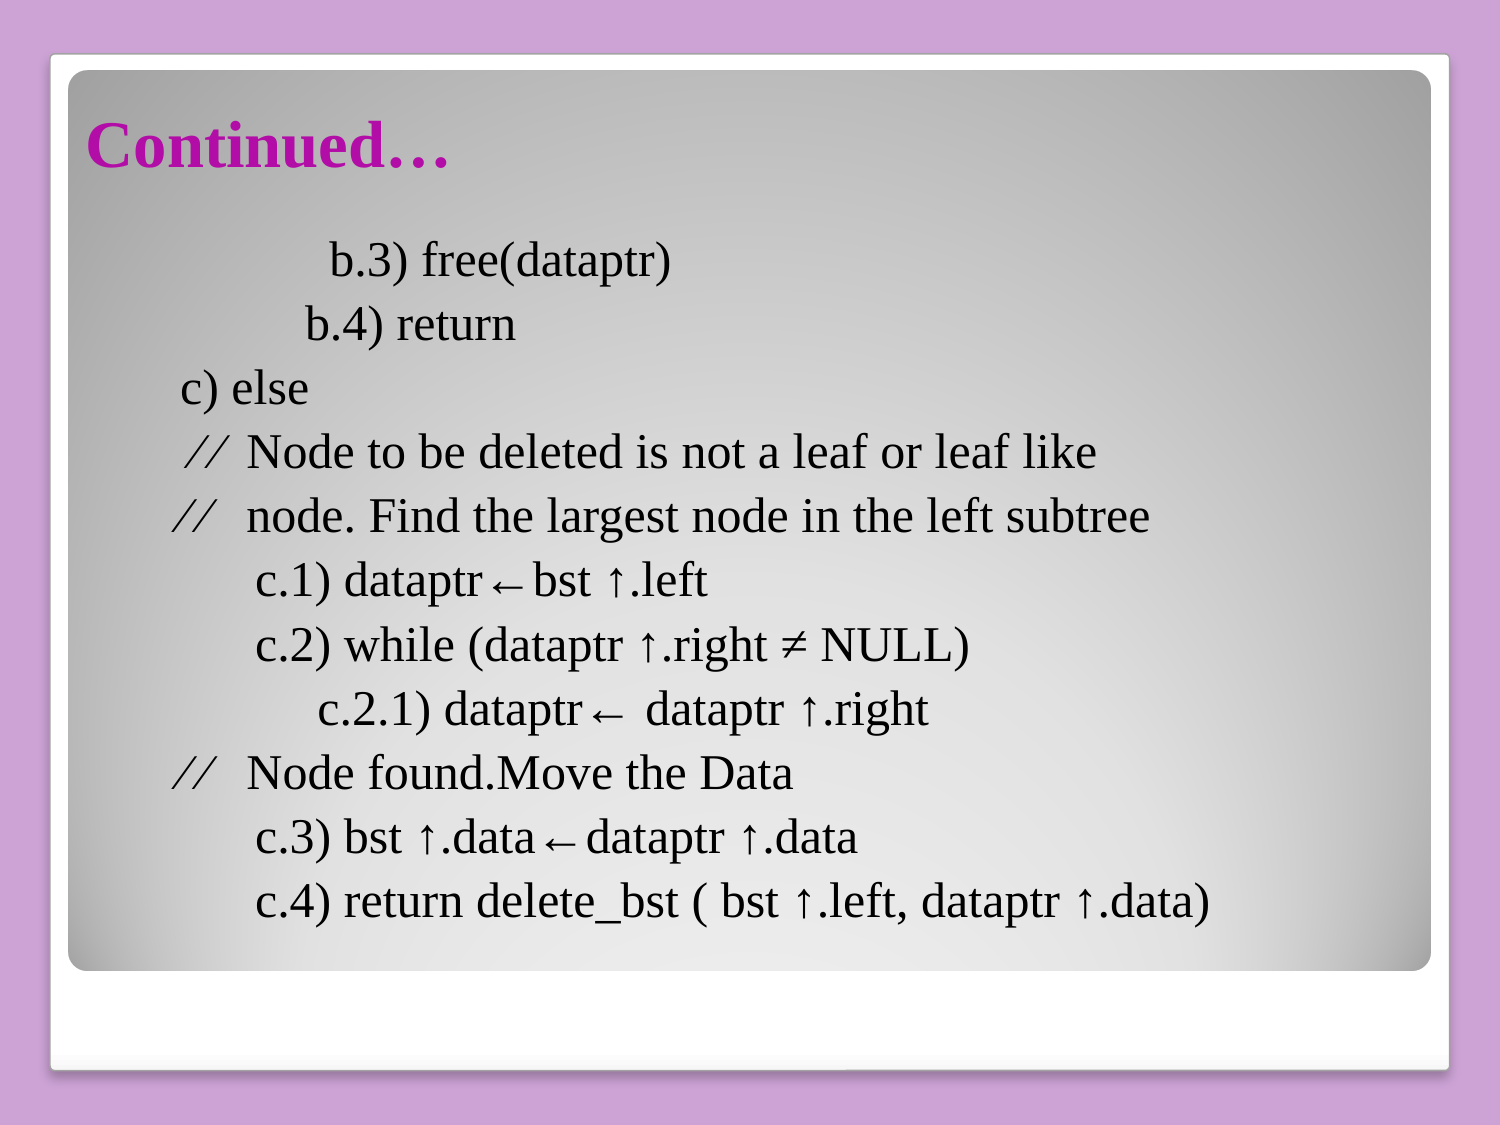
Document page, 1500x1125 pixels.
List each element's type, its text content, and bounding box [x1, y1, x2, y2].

picture [67, 69, 1432, 210]
picture [67, 968, 1432, 972]
title Continued… [70, 46, 1421, 189]
list b.3) free(dataptr) b.4) return c) else ∕ ∕ Node to be deleted is not a leaf or leaf like ∕ ∕ node. Find the largest node in the left subtree c.1) dataptr←bst ↑.left c.2) while (dataptr ↑.right ≠ NULL) c.2.1) dataptr← dataptr ↑.right ∕ ∕ Node found.Move the Data c.3) bst ↑.data←dataptr ↑.data c.4) return delete_bst ( bst ↑.left, dataptr ↑.data) [0, 210, 1500, 968]
